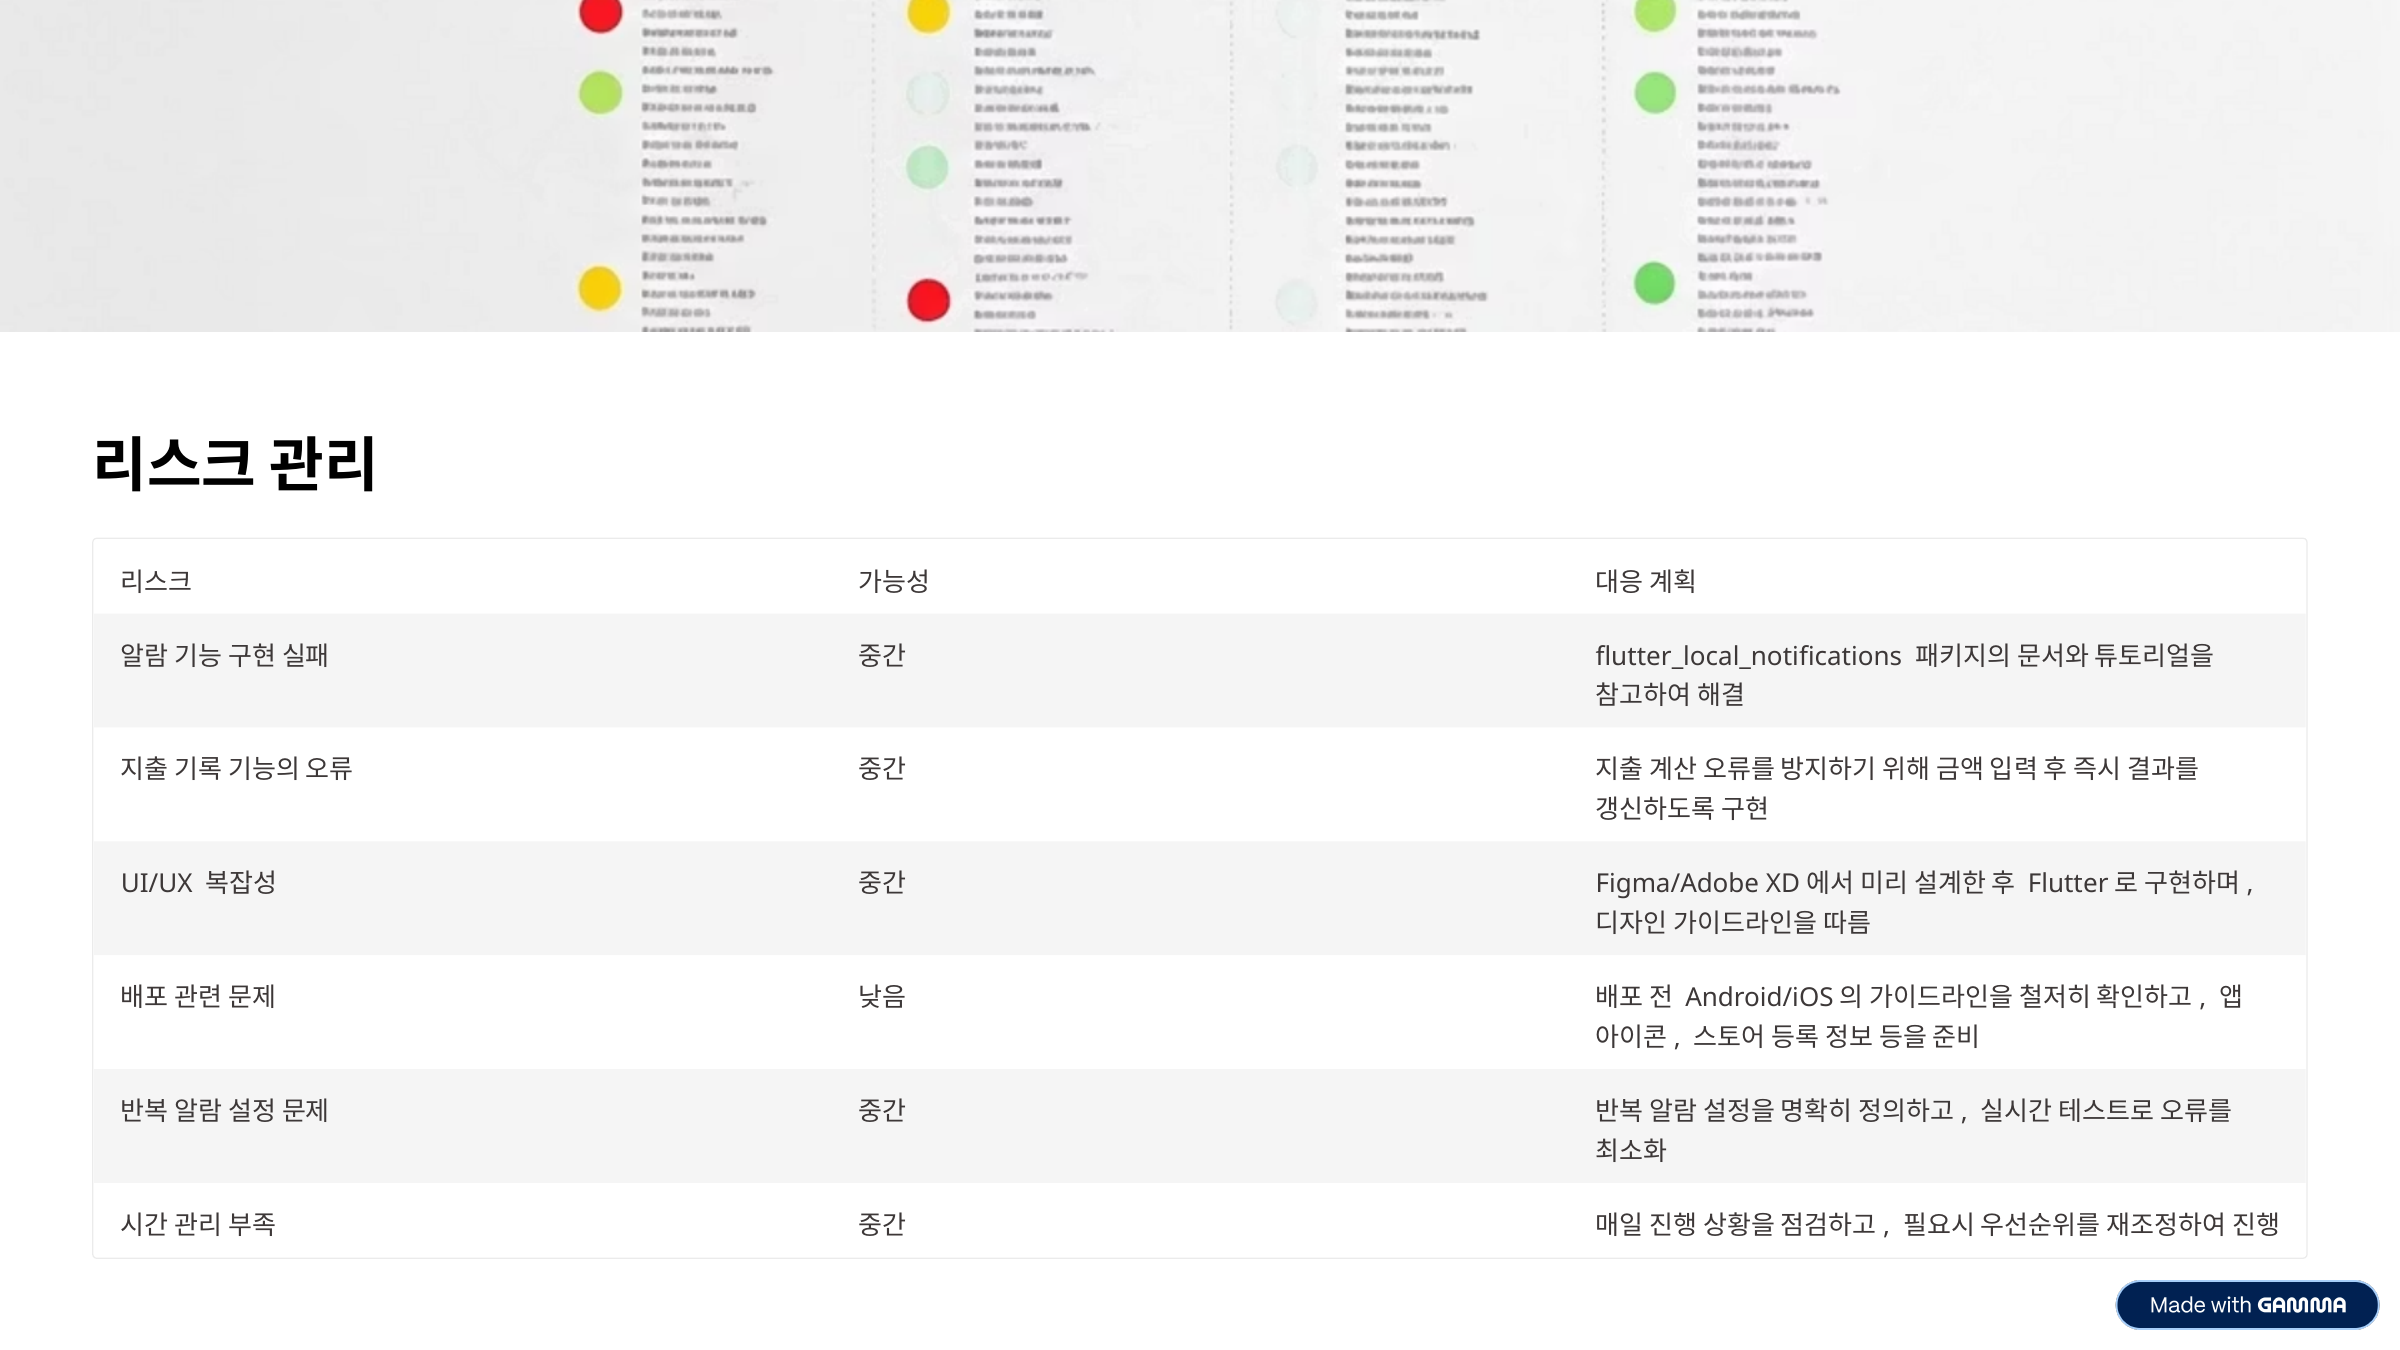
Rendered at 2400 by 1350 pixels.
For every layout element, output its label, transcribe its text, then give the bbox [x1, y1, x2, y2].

text_box 반복 알람 설정을 명확히 정의하고, 실시간 테스트로 오류를 최소화 [1595, 1086, 2280, 1166]
picture [2106, 1271, 2389, 1339]
text_box 시간 관리 부족 [120, 1200, 805, 1240]
text_box 알람 기능 구현 실패 [120, 630, 805, 671]
text_box UI/UX 복잡성 [120, 858, 805, 899]
text_box 중간 [858, 630, 1542, 671]
text_box 가능성 [858, 556, 1542, 597]
text_box [94, 1182, 2306, 1257]
text_box 매일 진행 상황을 점검하고, 필요시 우선순위를 재조정하여 진행 [1595, 1200, 2280, 1240]
text_box [94, 727, 2306, 841]
text_box [94, 841, 2306, 955]
text_box 대응 계획 [1595, 556, 2280, 597]
text_box 리스크 [120, 556, 805, 597]
text_box 중간 [858, 1200, 1542, 1240]
text_box 중간 [858, 1086, 1542, 1126]
text_box 지출 기록 기능의 오류 [120, 744, 805, 785]
text_box Figma/Adobe XD에서 미리 설계한 후 Flutter로 구현하며, 디자인 가이드라인을 따름 [1595, 858, 2280, 939]
text_box [94, 955, 2306, 1069]
text_box flutter_local_notifications 패키지의 문서와 튜토리얼을 참고하여 해결 [1595, 630, 2280, 711]
text_box 배포 관련 문제 [120, 972, 805, 1013]
text_box 배포 전 Android/iOS의 가이드라인을 철저히 확인하고, 앱 아이콘, 스토어 등록 정보 등을 준비 [1595, 972, 2280, 1052]
text_box [94, 1069, 2306, 1182]
text_box 낮음 [858, 972, 1542, 1013]
text_box 반복 알람 설정 문제 [120, 1086, 805, 1126]
text_box 지출 계산 오류를 방지하기 위해 금액 입력 후 즉시 결과를 갱신하도록 구현 [1595, 744, 2280, 825]
picture [0, 0, 2400, 332]
text_box 중간 [858, 858, 1542, 899]
text_box 중간 [858, 744, 1542, 785]
text_box [94, 539, 2306, 613]
text_box [94, 613, 2306, 727]
text_box 리스크 관리 [92, 423, 696, 499]
